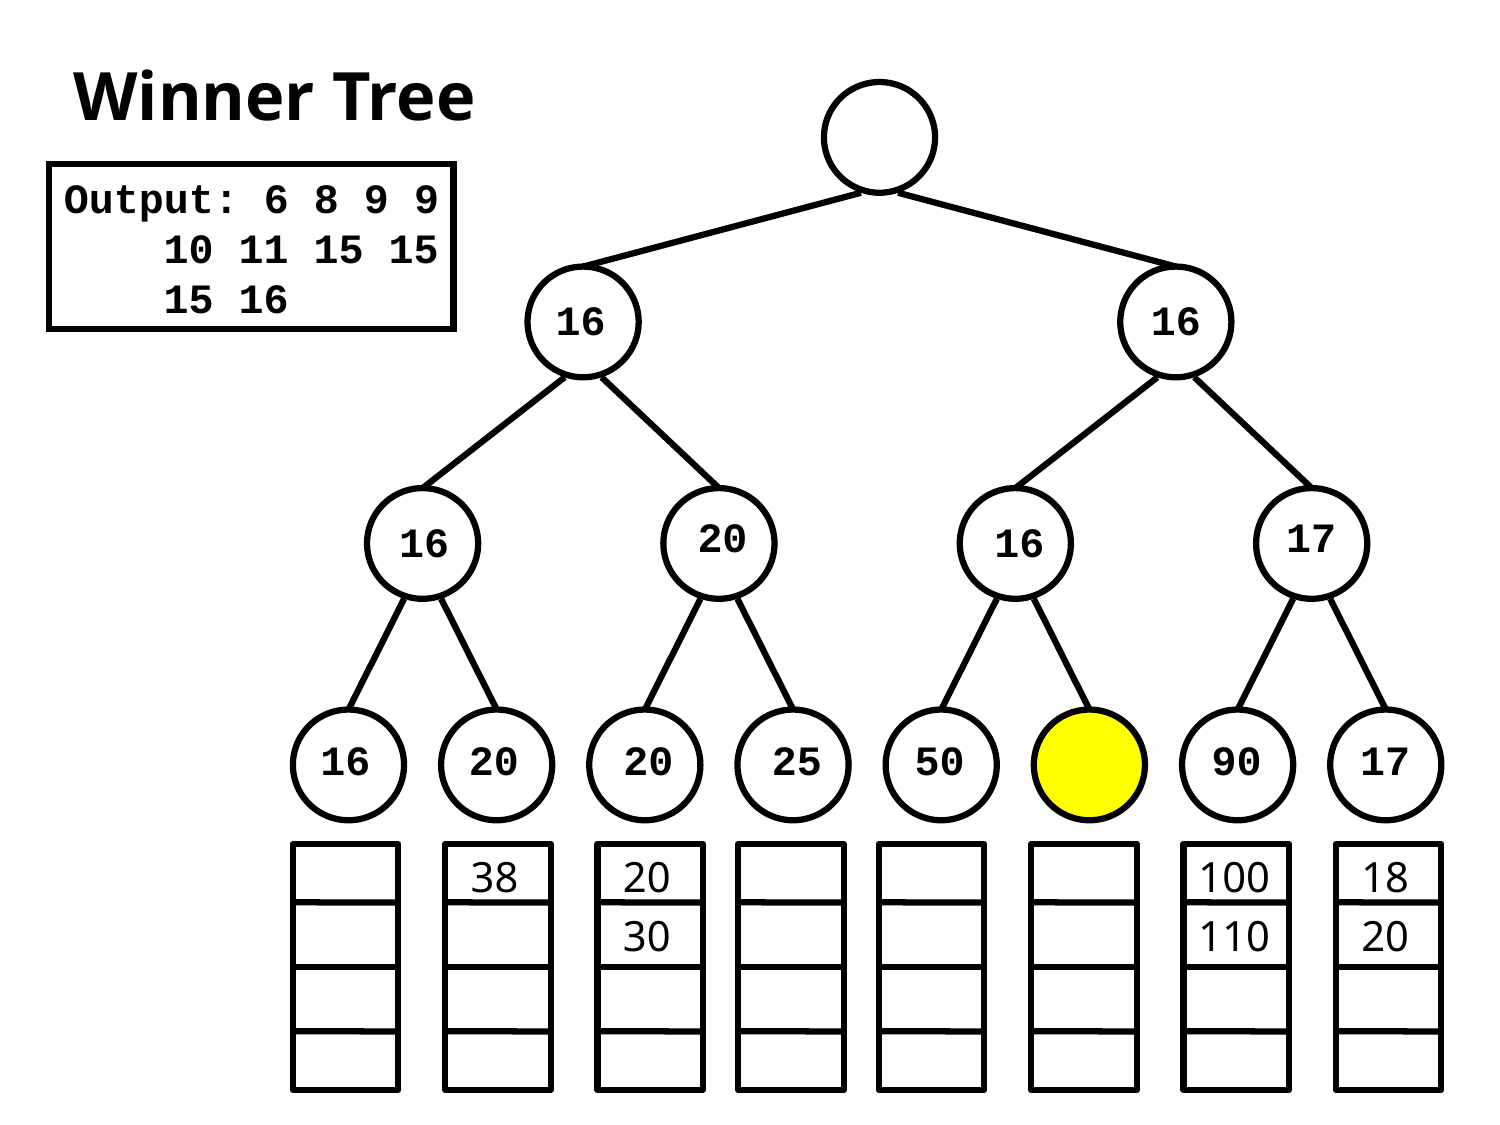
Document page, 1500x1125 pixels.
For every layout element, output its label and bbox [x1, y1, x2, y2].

text_box [58, 46, 563, 142]
text_box [883, 707, 999, 823]
text_box [48, 164, 454, 329]
text_box [1179, 707, 1296, 823]
text_box [320, 626, 525, 683]
text_box [1334, 842, 1443, 1092]
text_box [290, 707, 407, 823]
text_box [1209, 626, 1414, 683]
text_box [1181, 842, 1291, 1092]
text_box [595, 842, 705, 1092]
text_box [1328, 707, 1444, 823]
text_box [364, 264, 778, 601]
text_box [1031, 707, 1148, 823]
text_box [684, 90, 760, 369]
text_box [443, 842, 553, 1092]
text_box [735, 707, 851, 823]
text_box [957, 90, 1370, 601]
text_box [913, 626, 1118, 683]
text_box [291, 842, 400, 1092]
text_box [438, 707, 555, 823]
text_box [736, 842, 846, 1092]
text_box [877, 842, 986, 1092]
text_box [821, 79, 938, 195]
text_box [587, 707, 703, 823]
text_box [617, 626, 821, 683]
text_box [1029, 842, 1139, 1092]
